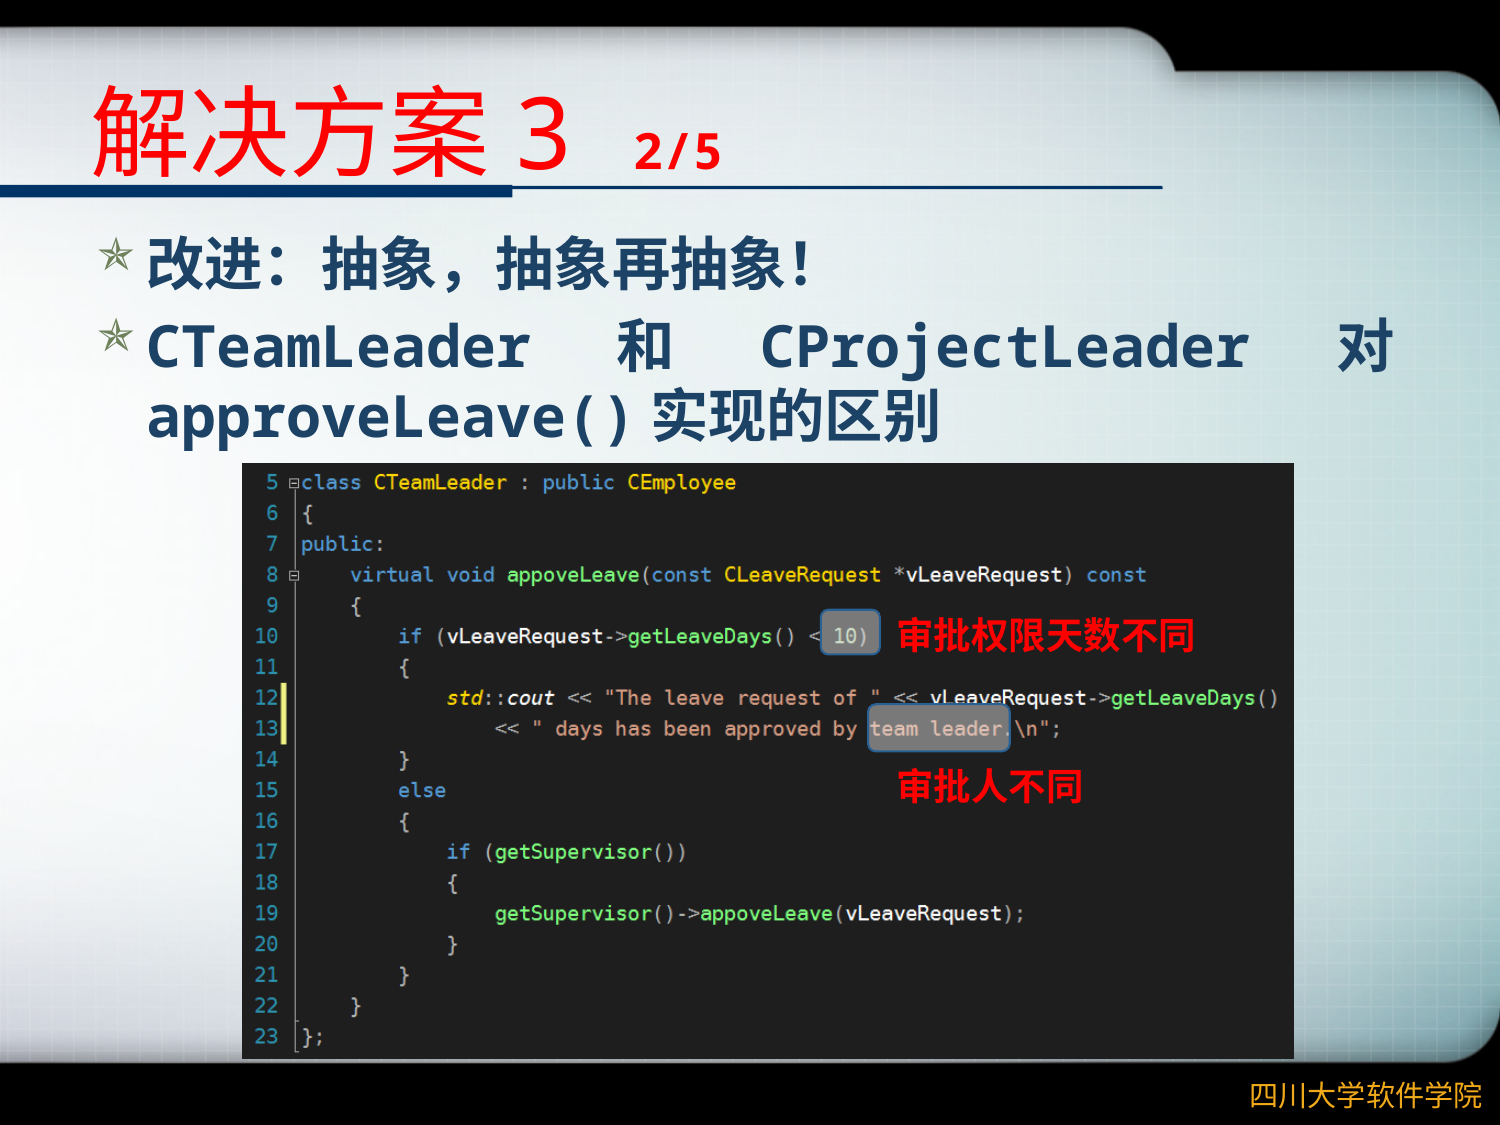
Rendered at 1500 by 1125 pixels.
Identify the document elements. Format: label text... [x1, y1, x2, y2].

title 解决方案3 2/5 [75, 78, 1447, 180]
picture [0, 0, 1500, 1125]
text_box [820, 604, 1335, 666]
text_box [868, 704, 1335, 816]
list 改进：抽象，抽象再抽象！ CTeamLeader和CProjectLeader对approveLeave()实现的区别 [75, 219, 1424, 1059]
